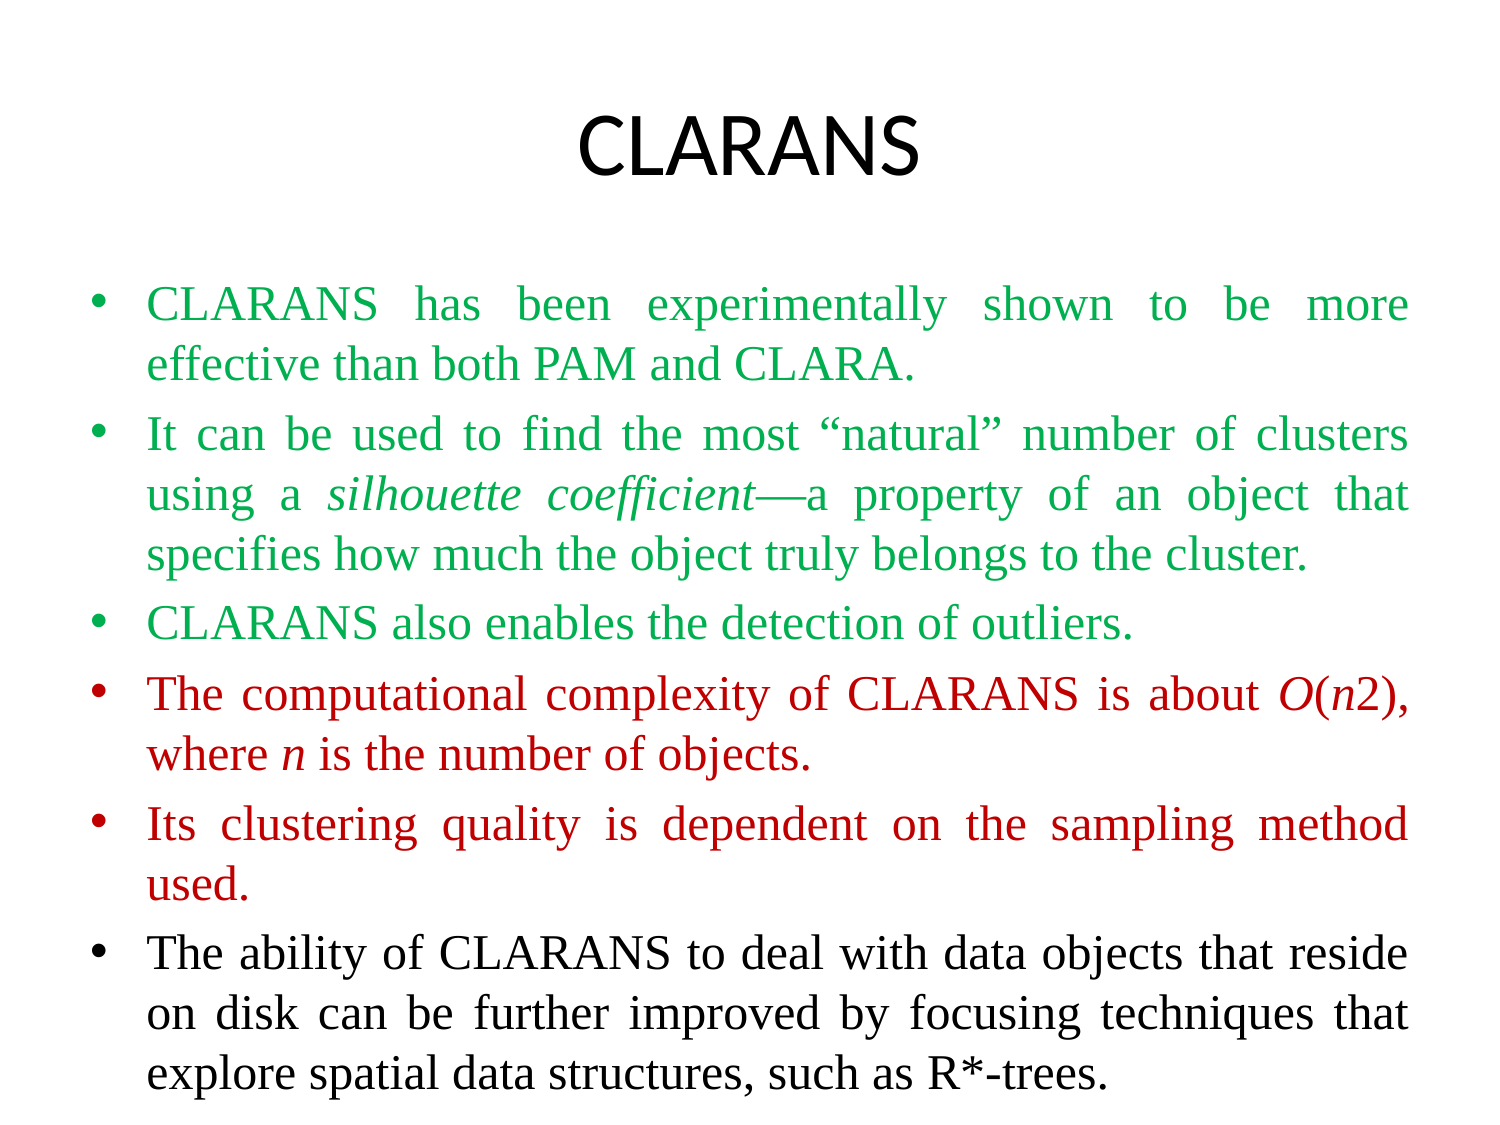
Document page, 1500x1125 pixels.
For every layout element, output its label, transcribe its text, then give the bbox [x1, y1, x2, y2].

title CLARANS [75, 45, 1425, 233]
list CLARANS has been experimentally shown to be more effective than both PAM and CLARA. It can be used to find the most “natural” number of clusters using a silhouette coefficient—a property of an object that specifies how much the object truly belongs to the cluster. CLARANS also enables the detection of outliers. The computational complexity of CLARANS is about O(n2), where n is the number of objects. Its clustering quality is dependent on the sampling method used. The ability of CLARANS to deal with data objects that reside on disk can be further improved by focusing techniques that explore spatial data structures, such as R*-trees. [75, 262, 1425, 1005]
